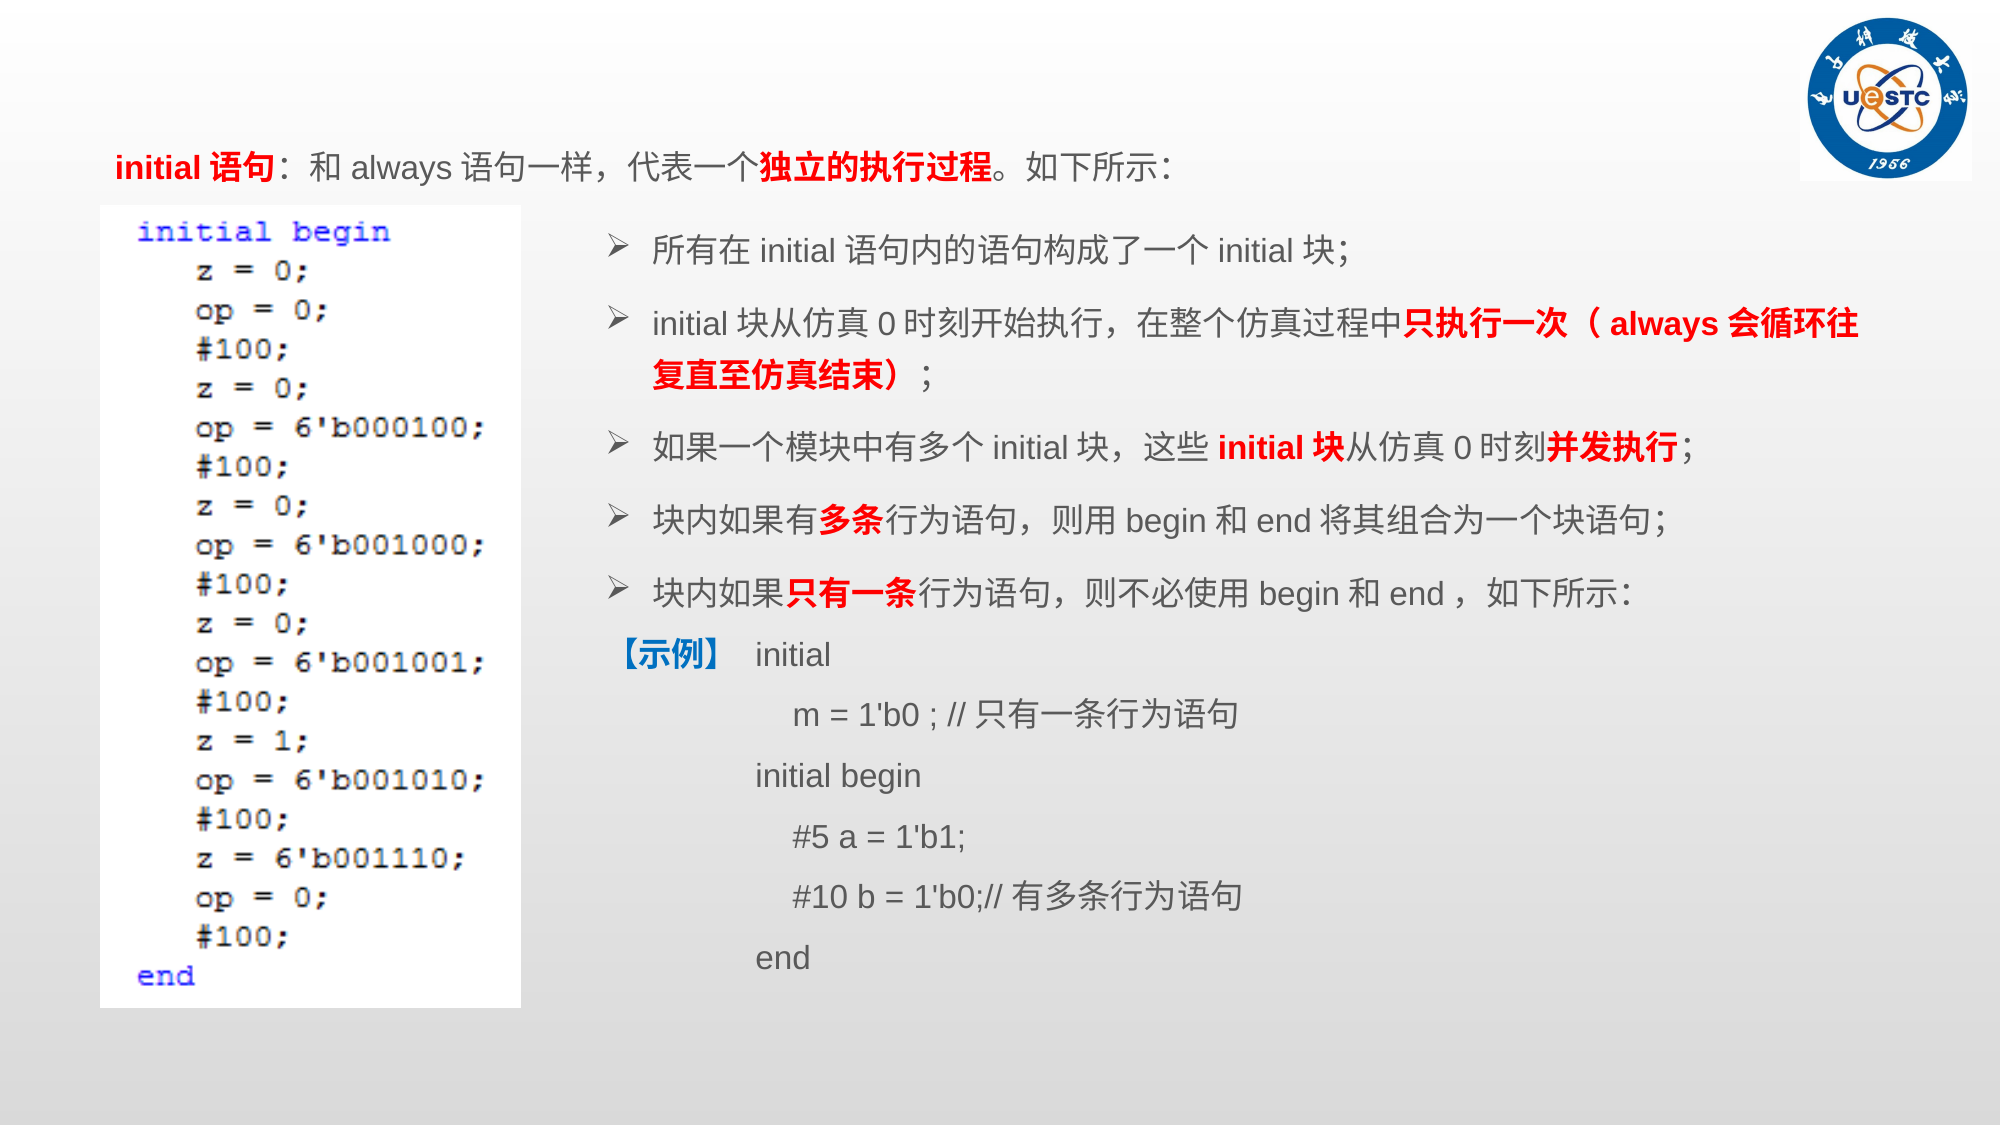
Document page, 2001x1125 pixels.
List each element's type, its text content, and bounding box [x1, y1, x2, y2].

picture [100, 205, 521, 1008]
list initial语句：和always语句一样，代表一个独立的执行过程。如下所示： [100, 126, 1900, 907]
picture [1800, 14, 1972, 181]
text_box 所有在initial语句内的语句构成了一个initial块； initial块从仿真0时刻开始执行，在整个仿真过程中只执行一次（always会循环往复直至仿真结束）； 如果一个模块中有多个initial块，这些initial块从仿真0时刻并发执行； 块内如果有多条行为语句，则用begin和end将其组合为一个块语句； 块内如果只有一条行为语句，则不必使用begin和end，如下所示： 【示例】 initial m = 1'b0 ; //只有一条行为语句 initial begin #5 a = 1'b1; #10 b = 1'b0;//有多条行为语句 end [590, 209, 1900, 984]
